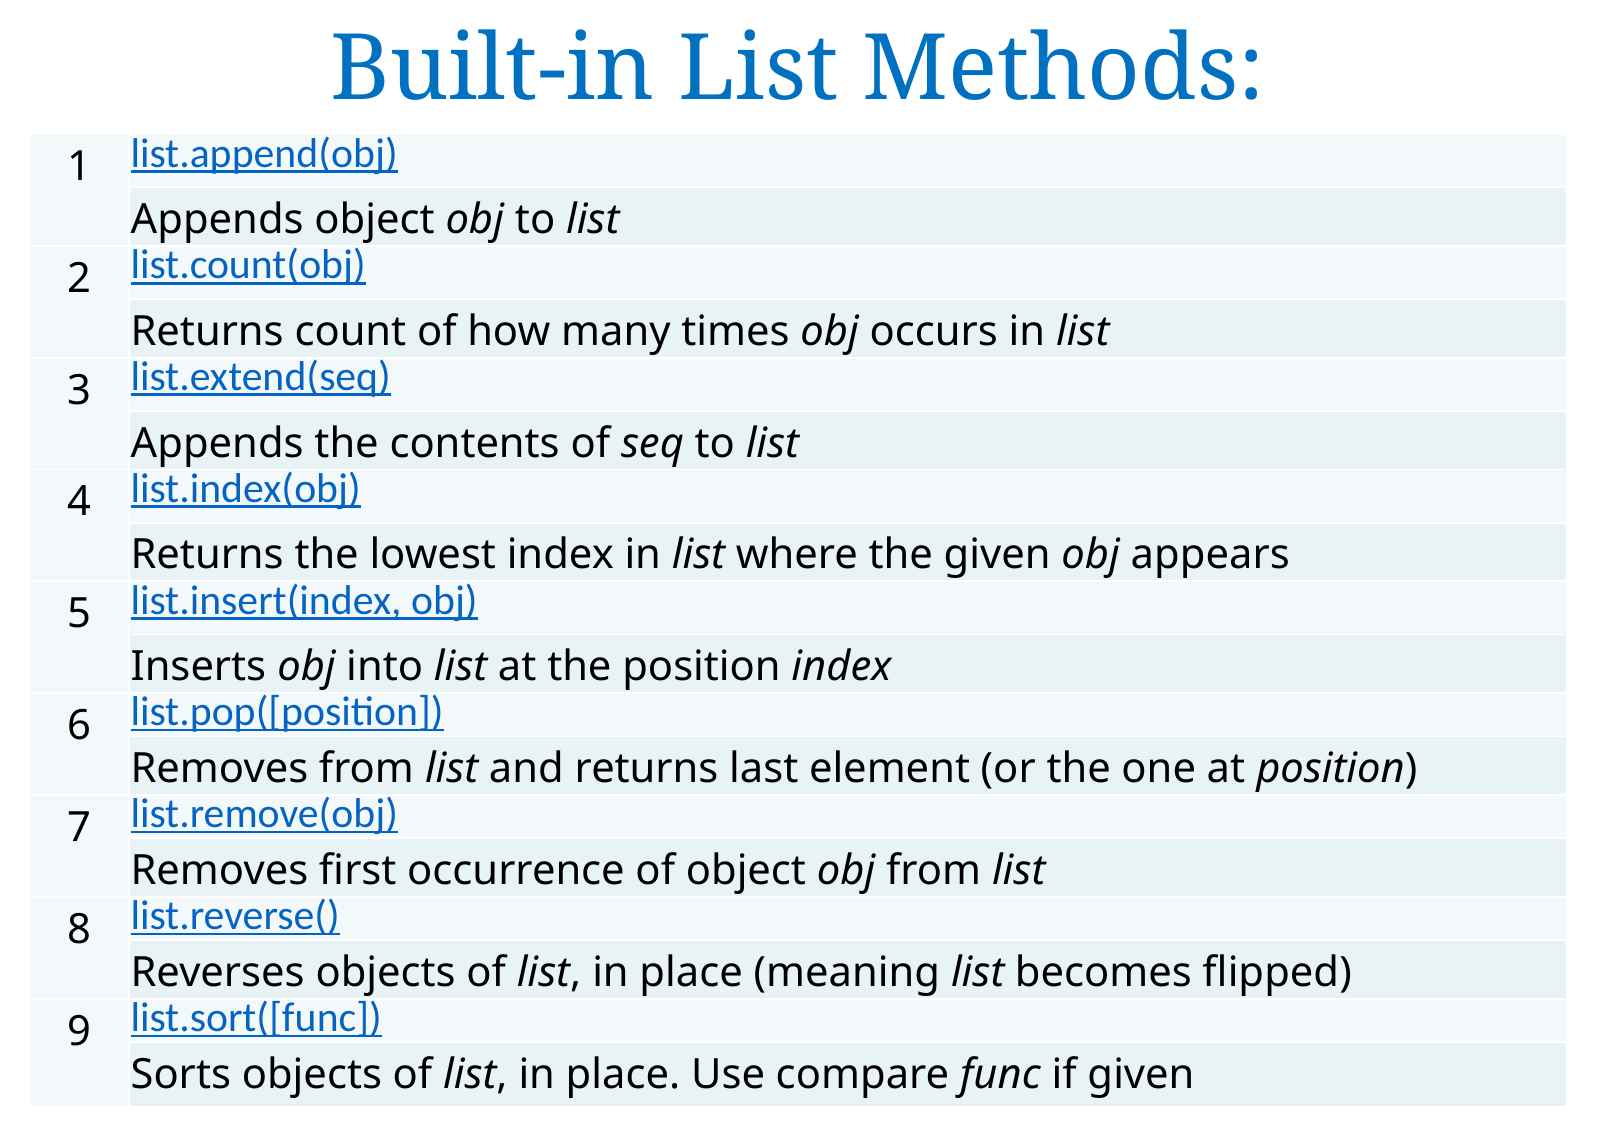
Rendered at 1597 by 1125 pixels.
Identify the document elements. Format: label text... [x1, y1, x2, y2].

table_cell 2 [30, 247, 128, 357]
table_header 1 [30, 135, 128, 245]
table_cell list.insert(index, obj) [130, 582, 1566, 634]
table_cell list.sort([func]) [130, 1000, 1566, 1041]
table_cell 9 [30, 1000, 128, 1106]
table_cell list.pop([position]) [130, 694, 1566, 736]
table_cell 8 [30, 898, 128, 998]
table_cell Appends object obj to list [130, 188, 1566, 245]
table_cell list.reverse() [130, 898, 1566, 939]
table_cell Reverses objects of list, in place (meaning list becomes flipped) [130, 941, 1566, 998]
table_cell Sorts objects of list, in place. Use compare func if given [130, 1043, 1566, 1106]
table_cell Inserts obj into list at the position index [130, 635, 1566, 692]
table_cell Removes from list and returns last element (or the one at position) [130, 737, 1566, 794]
table_cell Appends the contents of seq to list [130, 412, 1566, 469]
table_cell list.extend(seq) [130, 359, 1566, 410]
table_cell 5 [30, 582, 128, 692]
table_cell 7 [30, 796, 128, 896]
table_cell 6 [30, 694, 128, 794]
table_header list.append(obj) [130, 135, 1566, 187]
table_cell Returns the lowest index in list where the given obj appears [130, 524, 1566, 580]
table_cell list.remove(obj) [130, 796, 1566, 837]
table_cell Removes first occurrence of object obj from list [130, 839, 1566, 896]
table_cell Returns count of how many times obj occurs in list [130, 300, 1566, 357]
table_cell 3 [30, 359, 128, 469]
text_box Built-in List Methods: [10, 0, 1586, 132]
table_cell list.index(obj) [130, 470, 1566, 522]
table_cell list.count(obj) [130, 247, 1566, 298]
table_cell 4 [30, 470, 128, 580]
